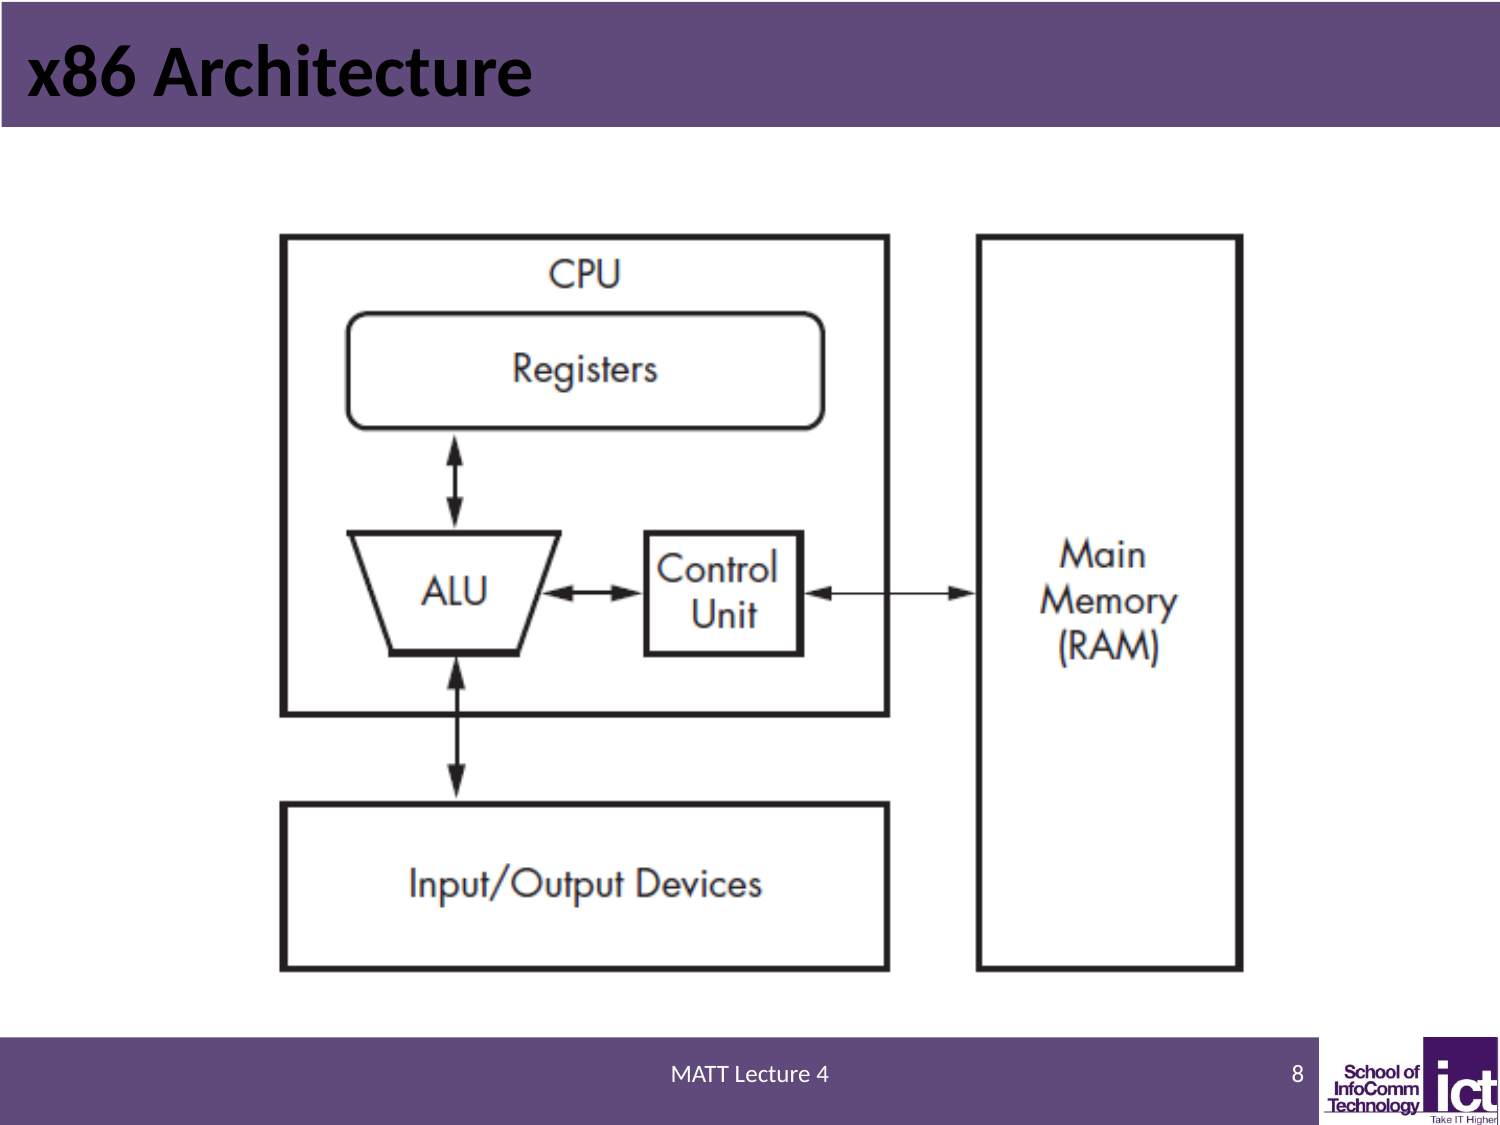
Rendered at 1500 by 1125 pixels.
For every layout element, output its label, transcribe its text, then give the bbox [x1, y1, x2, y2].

picture [1319, 1037, 1497, 1125]
picture [257, 224, 1263, 981]
slide_number 8 [1037, 1042, 1320, 1103]
title x86 Architecture [12, 13, 1363, 119]
footer MATT Lecture 4 [512, 1042, 988, 1103]
